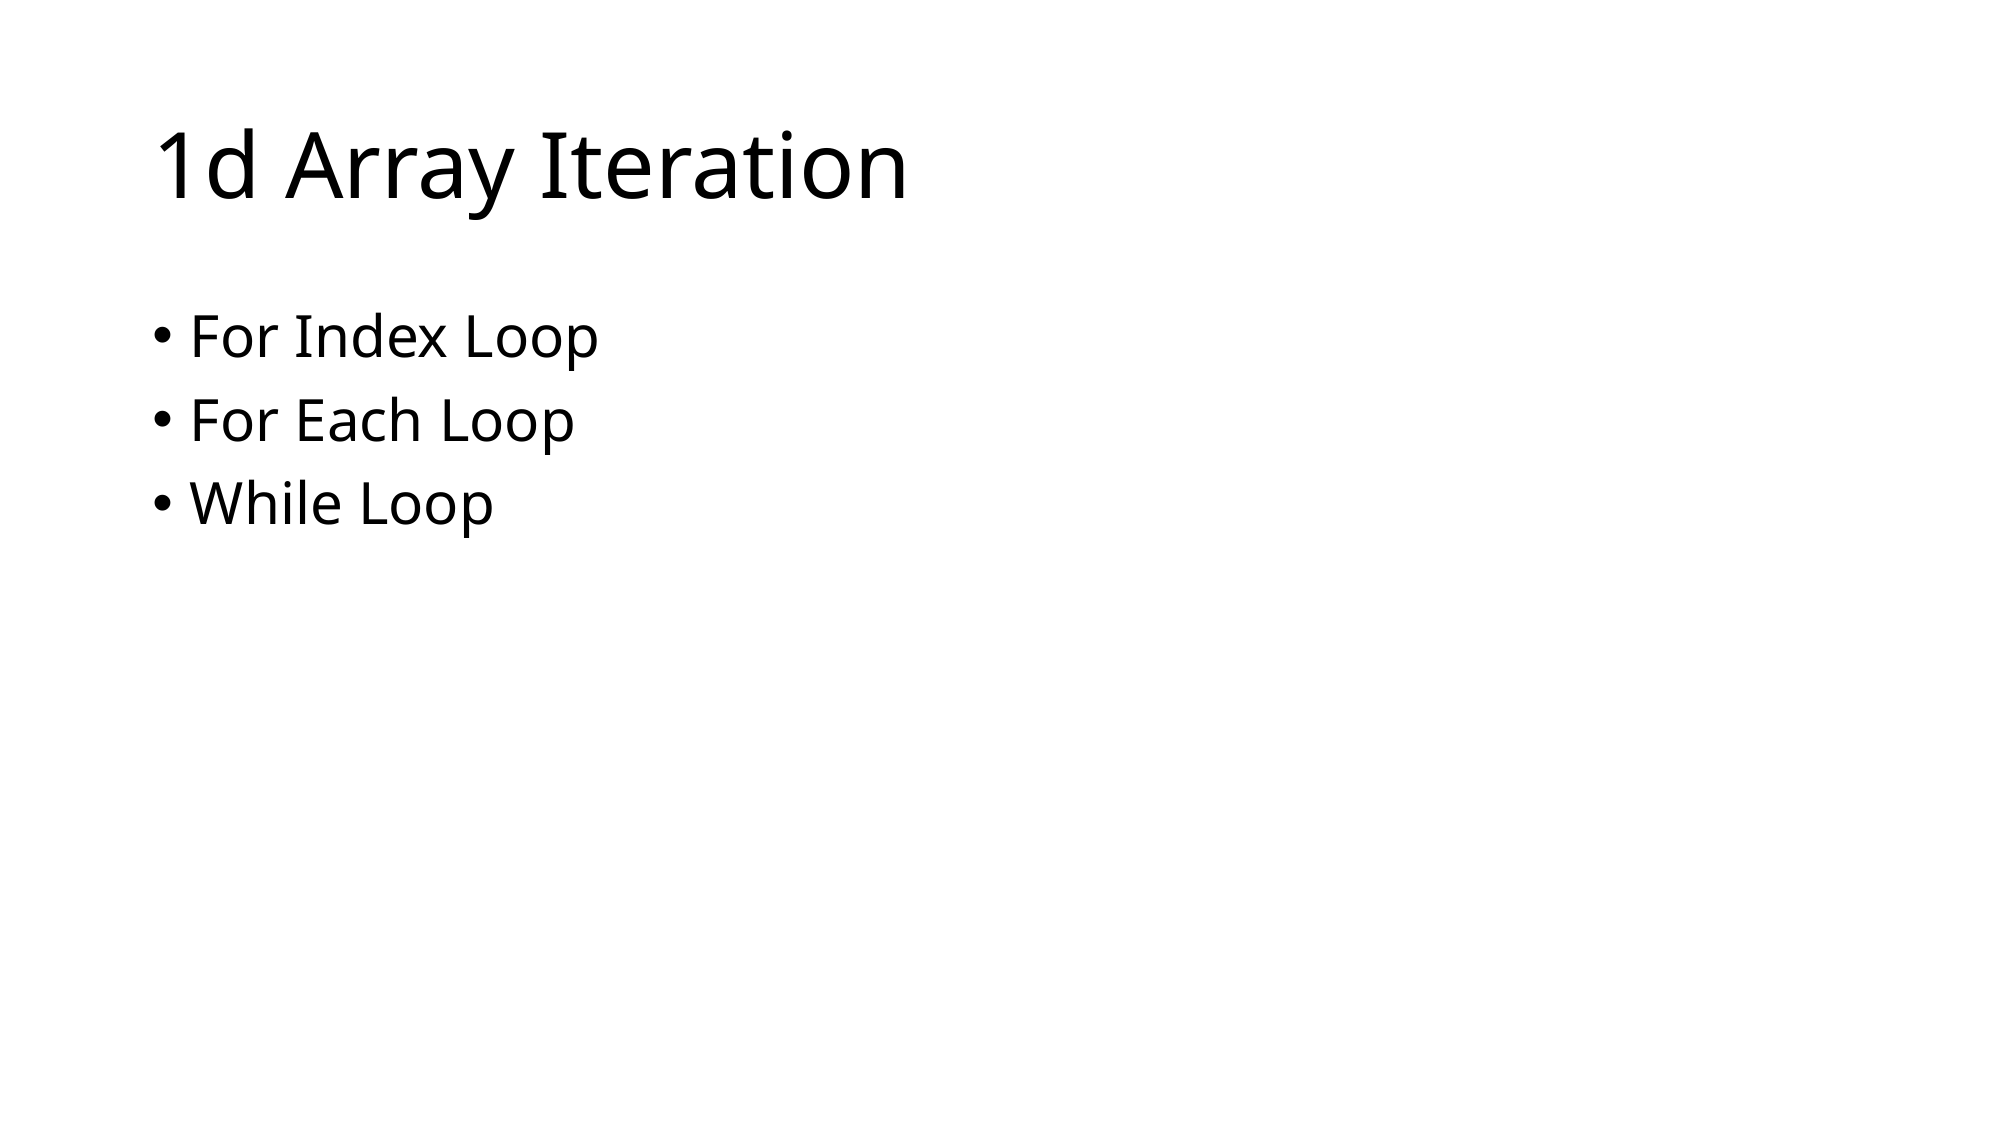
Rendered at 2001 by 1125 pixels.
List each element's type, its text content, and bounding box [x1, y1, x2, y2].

title 1d Array Iteration [137, 59, 1863, 278]
list For Index Loop For Each Loop While Loop [137, 299, 1863, 1014]
